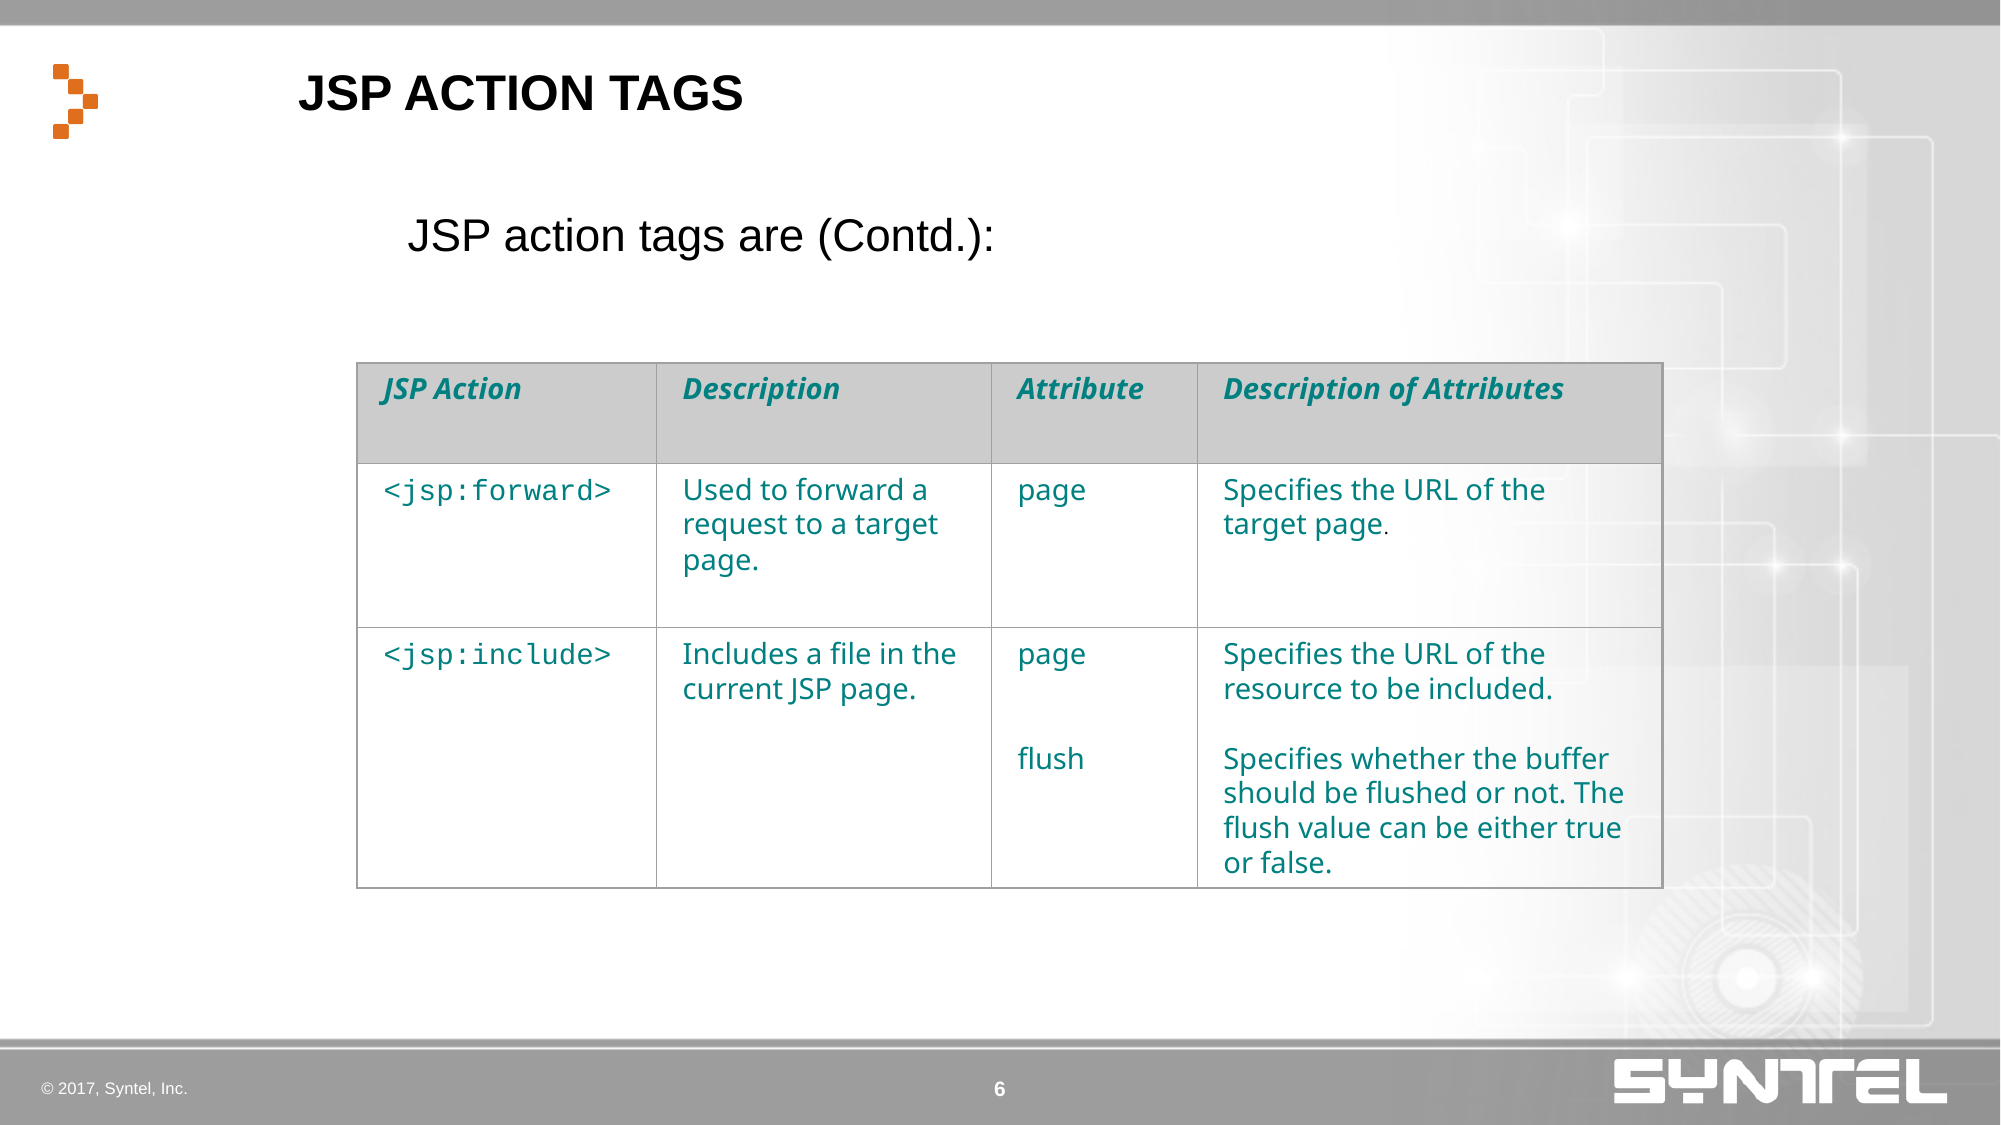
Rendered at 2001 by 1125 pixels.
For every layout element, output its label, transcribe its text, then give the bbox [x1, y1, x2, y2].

title JSP ACTION TAGS [283, 34, 1483, 147]
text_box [356, 362, 1663, 889]
text_box JSP action tags are (Contd.): [308, 153, 1634, 892]
picture [0, 0, 2001, 1125]
